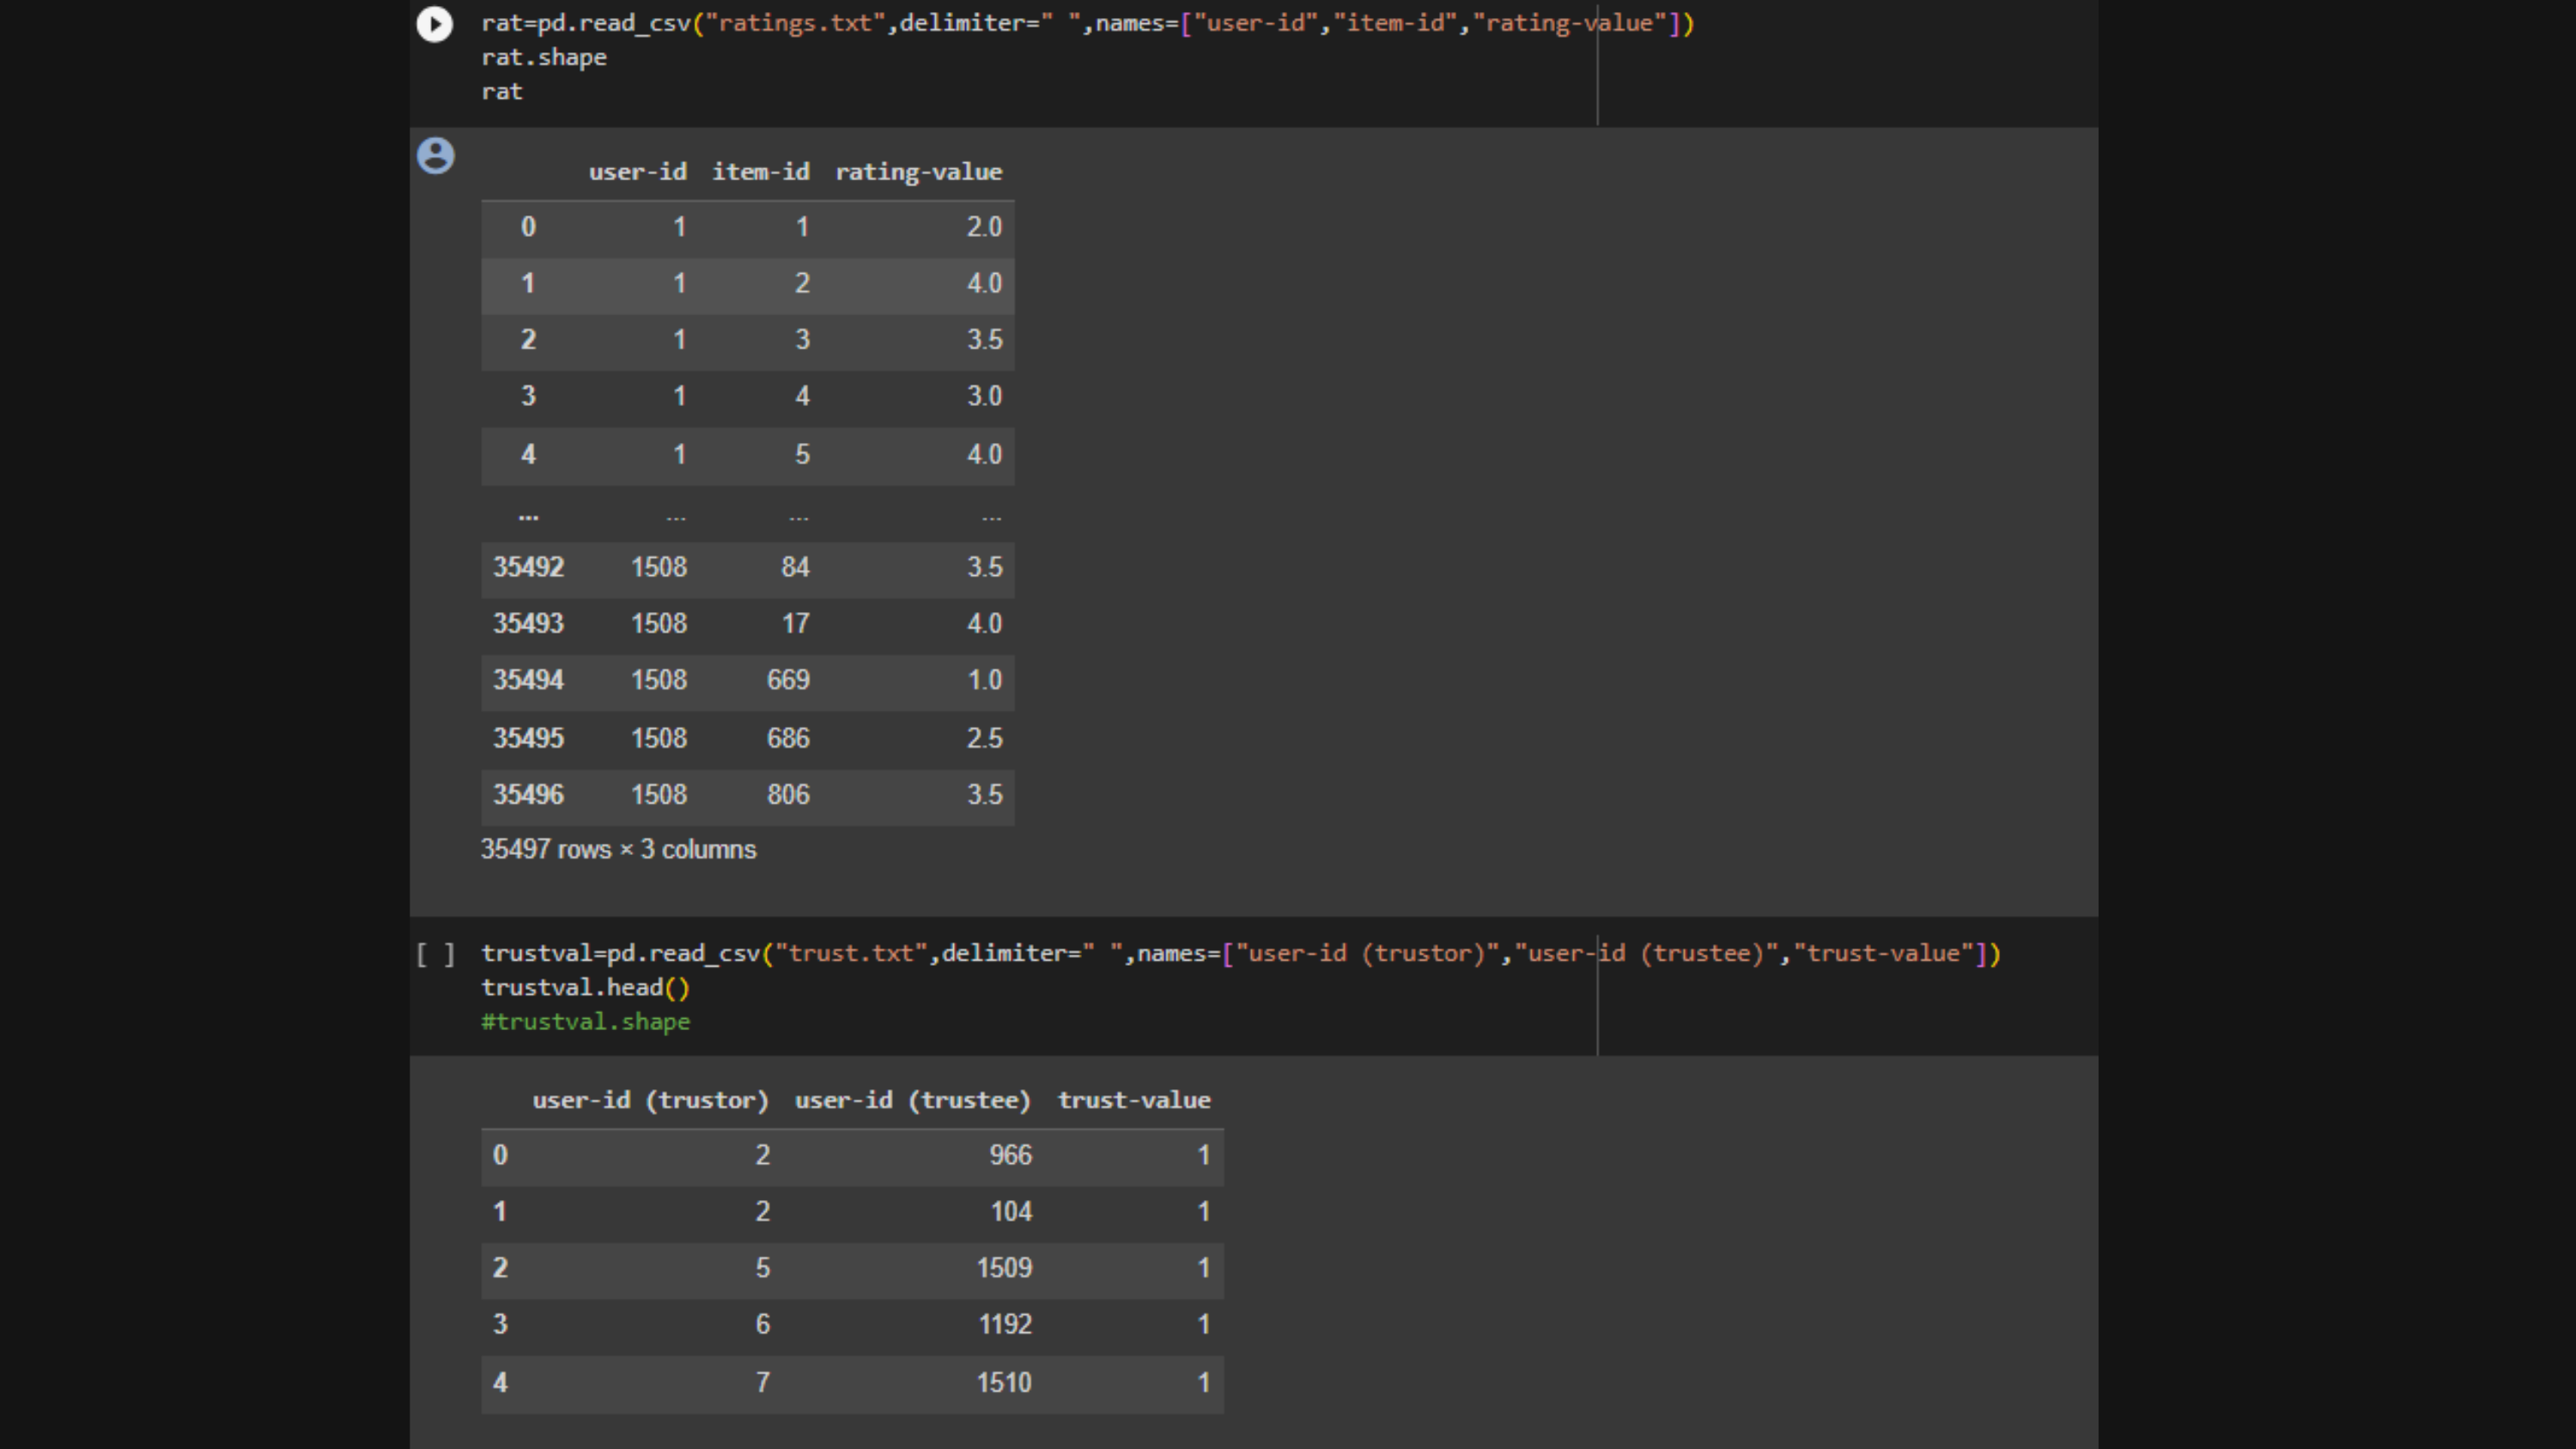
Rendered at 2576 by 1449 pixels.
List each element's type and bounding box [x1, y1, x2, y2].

text_box [410, 0, 2099, 1449]
